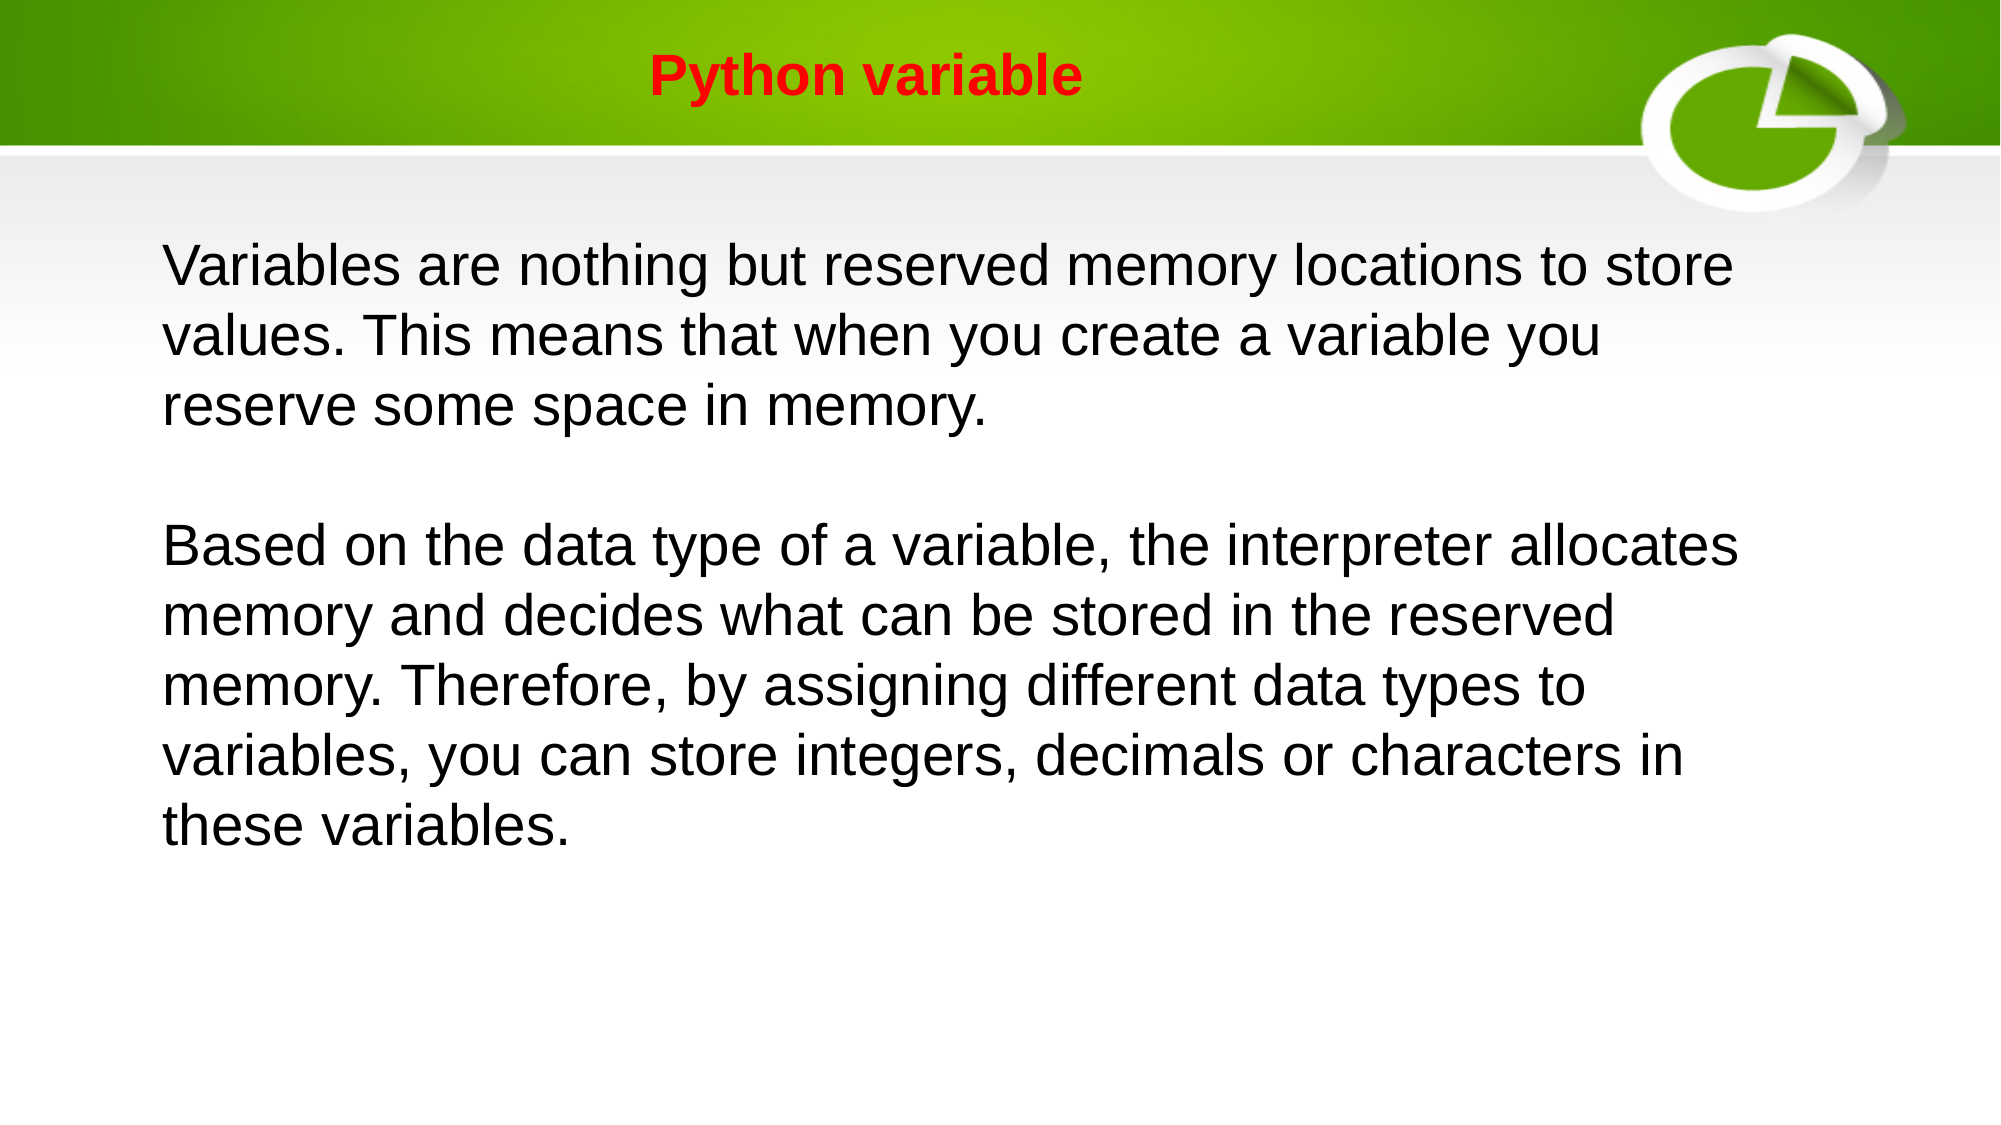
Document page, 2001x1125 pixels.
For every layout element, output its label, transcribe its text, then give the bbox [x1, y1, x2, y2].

text_box Variables are nothing but reserved memory locations to store values. This means that when you create a variable you reserve some space in memory. Based on the data type of a variable, the interpreter allocates memory and decides what can be stored in the reserved memory. Therefore, by assigning different data types to variables, you can store integers, decimals or characters in these variables. [147, 219, 1772, 865]
picture [0, 0, 2001, 1125]
text_box Python variable [635, 29, 1116, 115]
